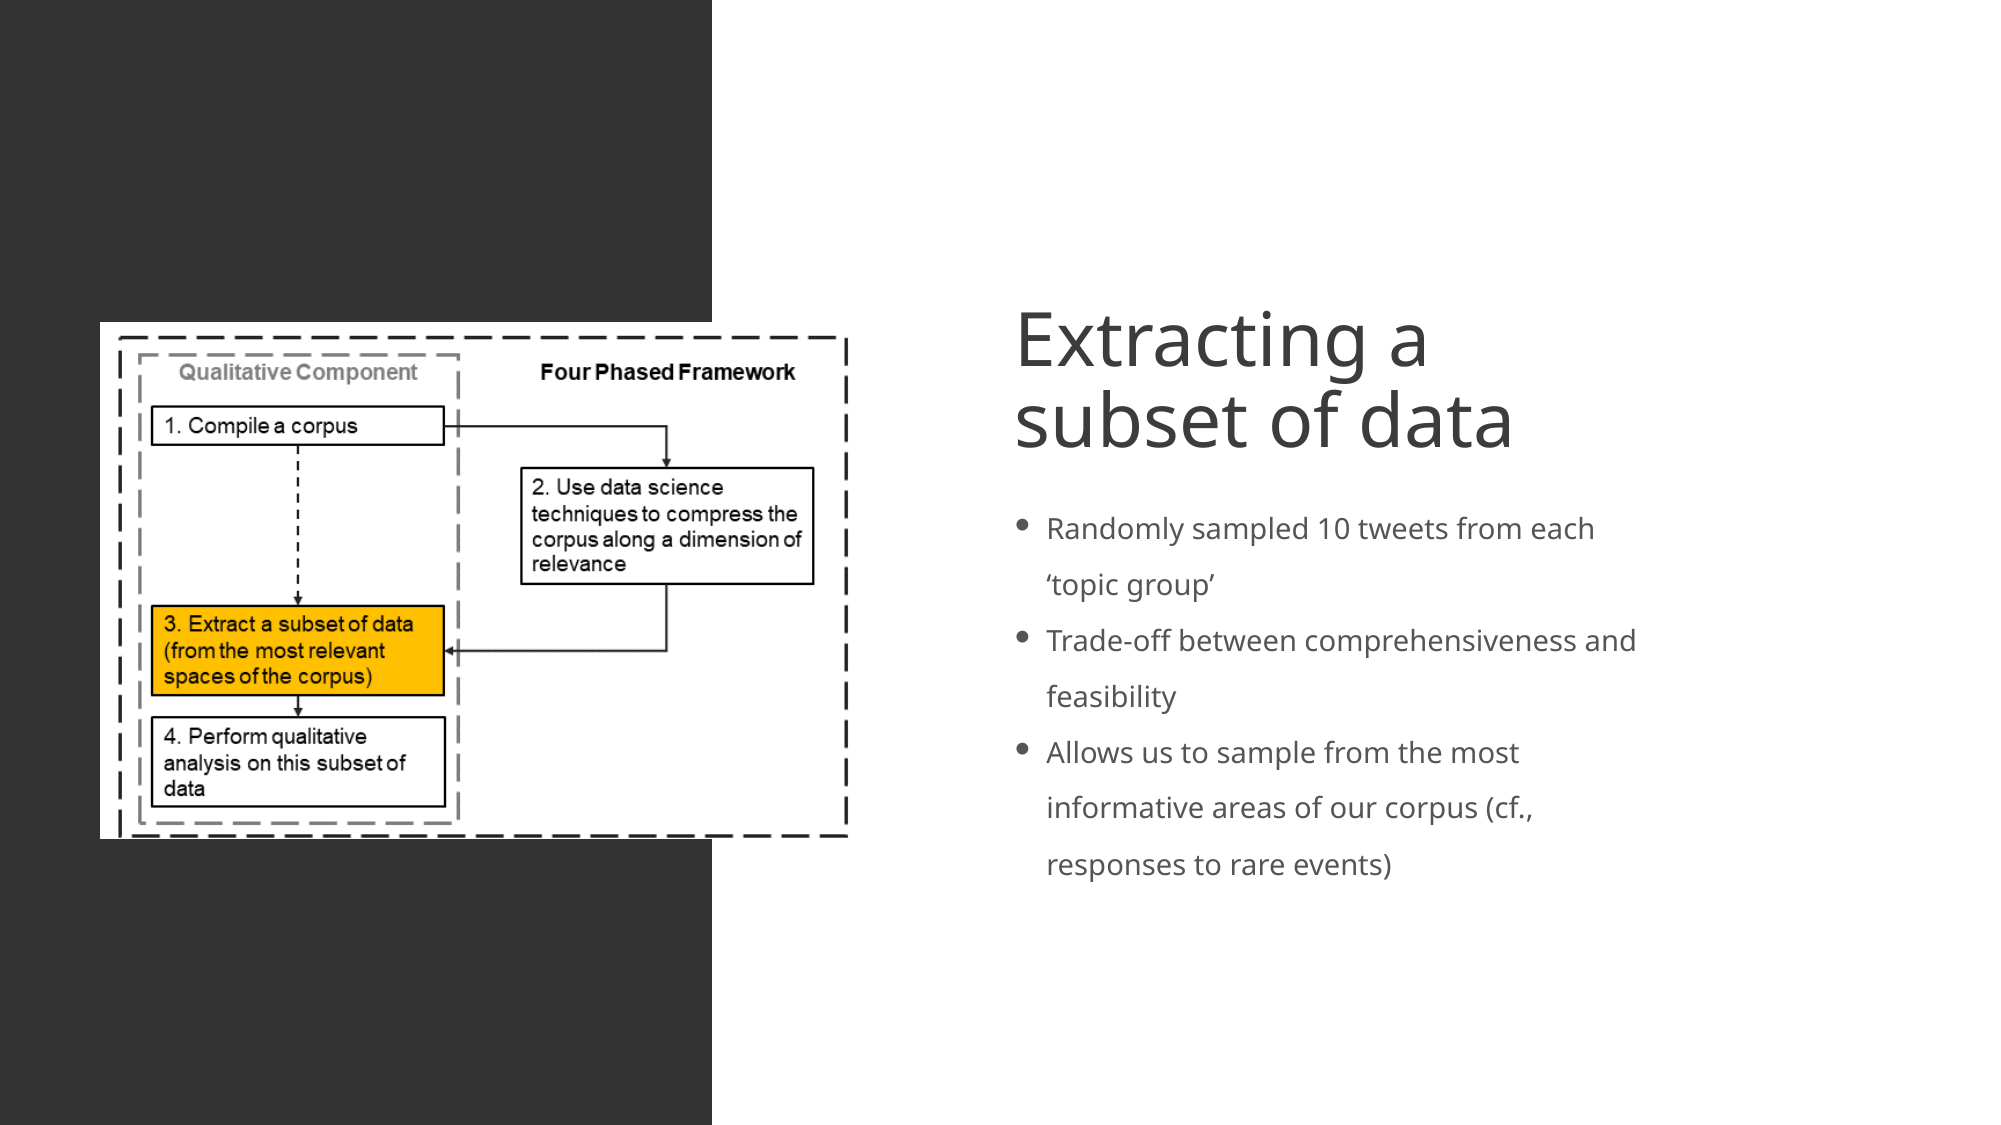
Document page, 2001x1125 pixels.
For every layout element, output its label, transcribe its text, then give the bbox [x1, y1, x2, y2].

list Randomly sampled 10 tweets from each ‘topic group’ Trade-off between comprehensiveness and feasibility Allows us to sample from the most informative areas of our corpus (cf., responses to rare events) [999, 481, 1670, 653]
title Extracting a subset of data [999, 261, 1670, 471]
picture [100, 322, 855, 839]
